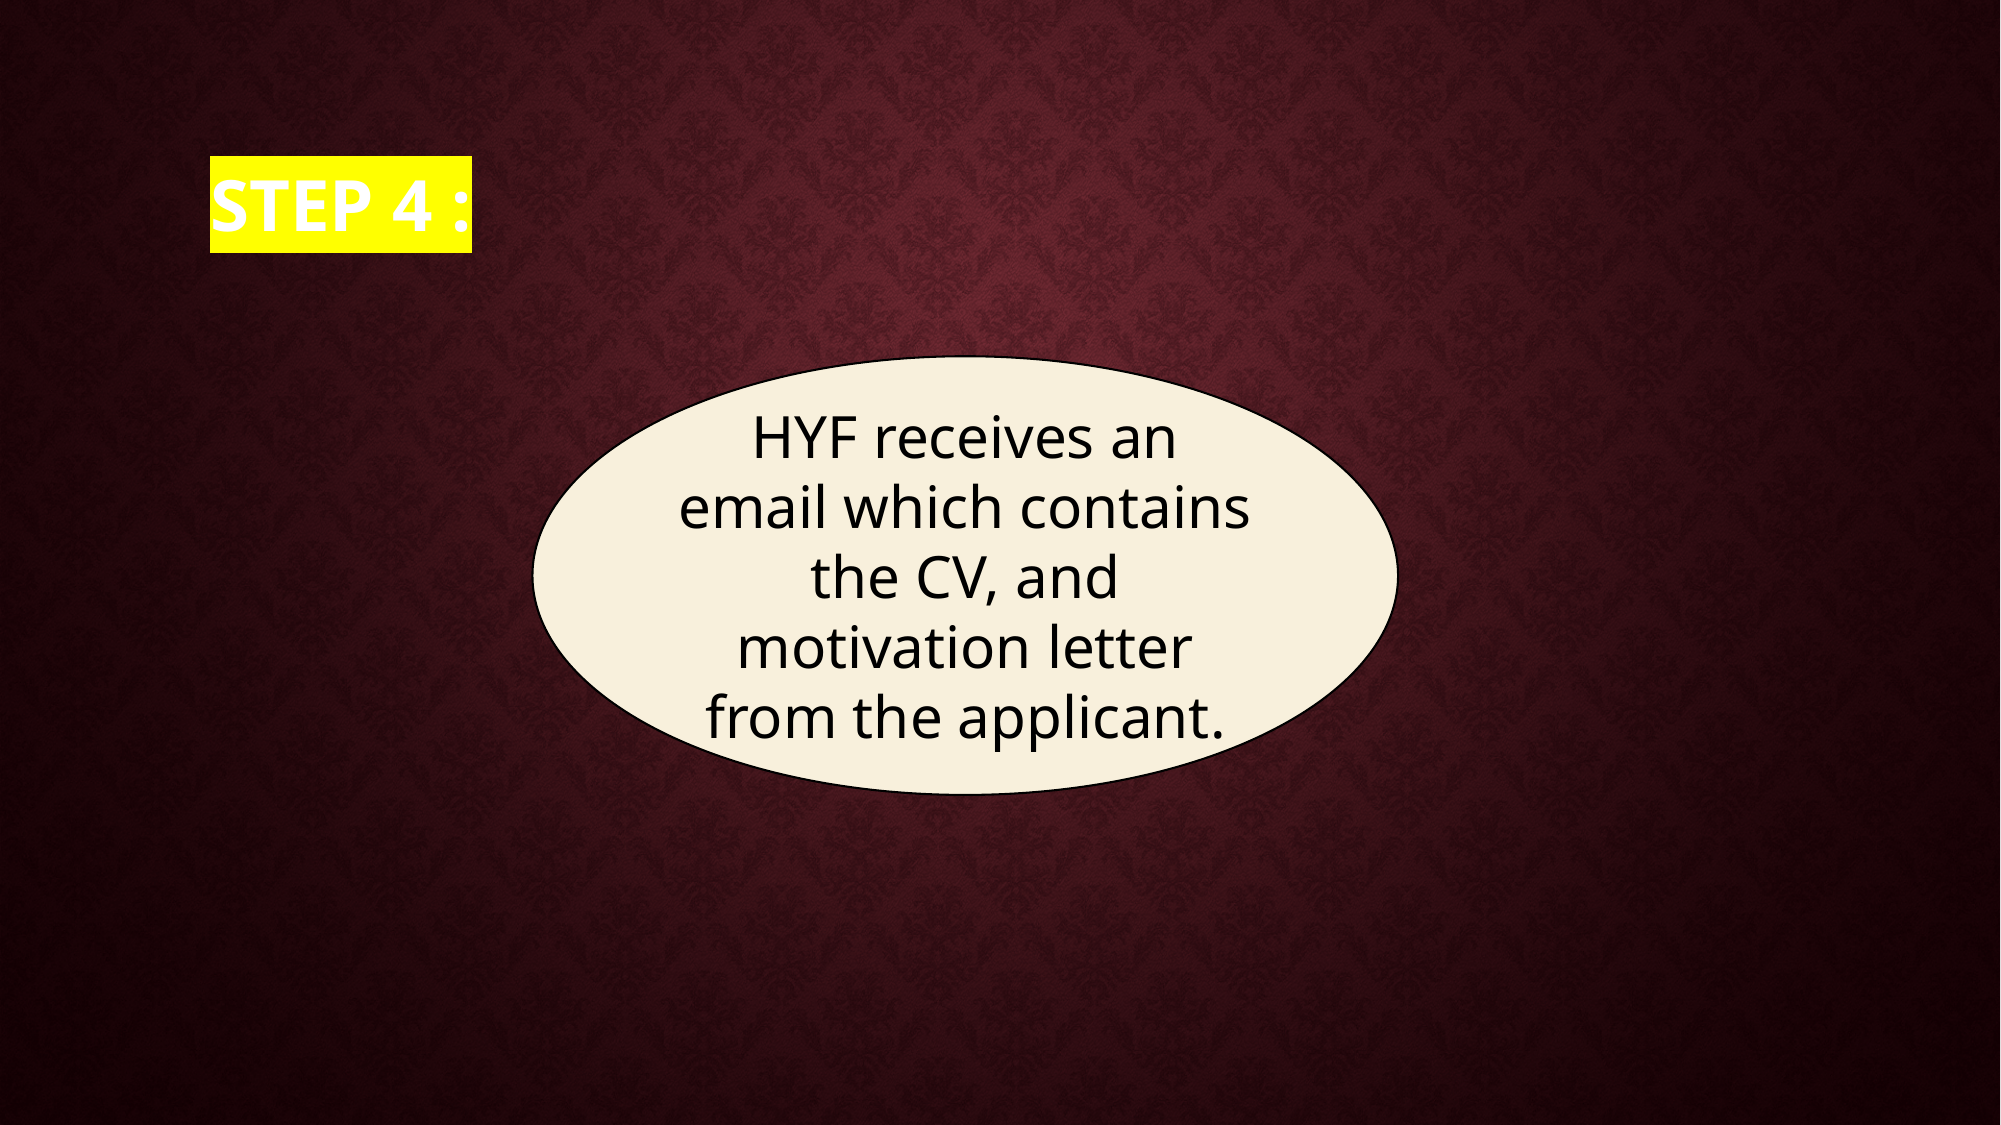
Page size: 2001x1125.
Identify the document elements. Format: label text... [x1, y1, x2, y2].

title Step 4 : [149, 99, 533, 318]
text_box HYF receives an email which contains the CV, and motivation letter from the applicant. [531, 355, 1400, 796]
